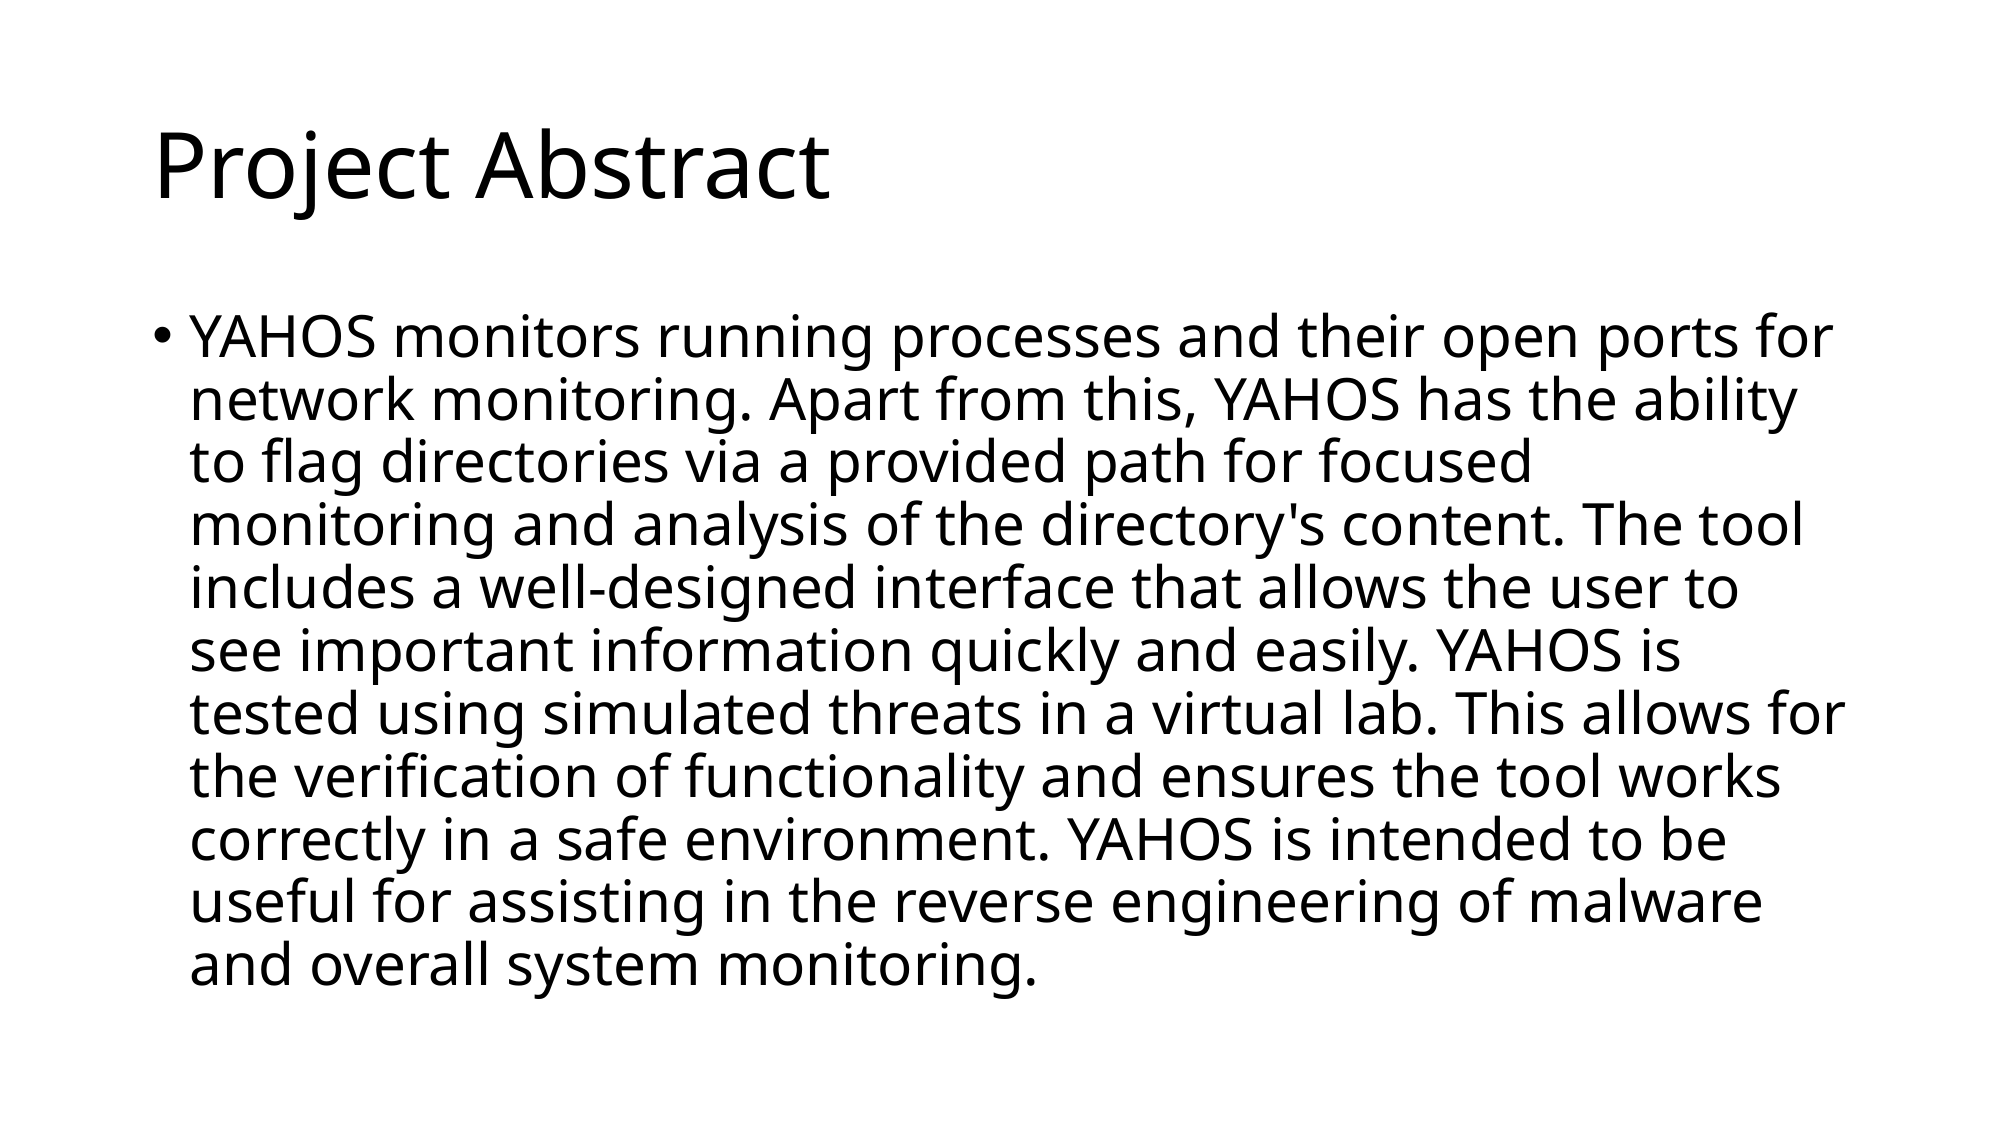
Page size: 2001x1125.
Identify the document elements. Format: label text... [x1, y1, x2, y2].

list YAHOS monitors running processes and their open ports for network monitoring. Apart from this, YAHOS has the ability to flag directories via a provided path for focused monitoring and analysis of the directory's content. The tool includes a well-designed interface that allows the user to see important information quickly and easily. YAHOS is tested using simulated threats in a virtual lab. This allows for the verification of functionality and ensures the tool works correctly in a safe environment. YAHOS is intended to be useful for assisting in the reverse engineering of malware and overall system monitoring. [137, 299, 1863, 1014]
title Project Abstract [137, 59, 1863, 278]
